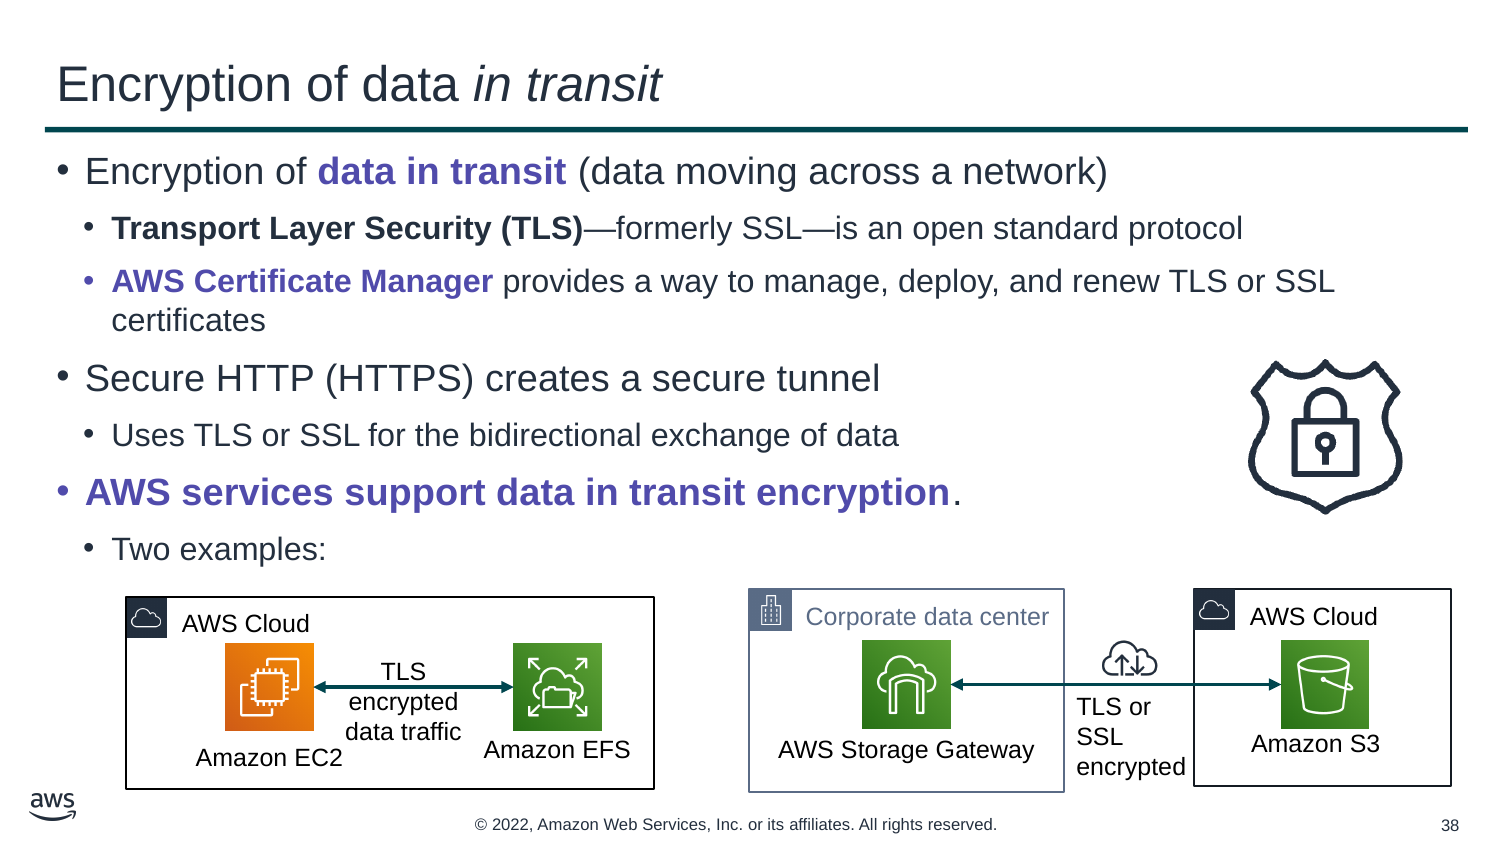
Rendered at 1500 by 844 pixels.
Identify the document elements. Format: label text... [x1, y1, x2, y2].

picture [29, 793, 76, 821]
list Encryption of data in transit (data moving across a network) Transport Layer Security (TLS)—formerly SSL—is an open standard protocol AWS Certificate Manager provides a way to manage, deploy, and renew TLS or SSL certificates Secure HTTP (HTTPS) creates a secure tunnel Uses TLS or SSL for the bidirectional exchange of data AWS services support data in transit encryption. Two examples: [45, 140, 1471, 574]
slide_number ‹#› [1411, 808, 1471, 841]
picture [1242, 354, 1408, 519]
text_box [741, 588, 1458, 793]
title Encryption of data in transit [45, 36, 1469, 127]
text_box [125, 596, 655, 790]
